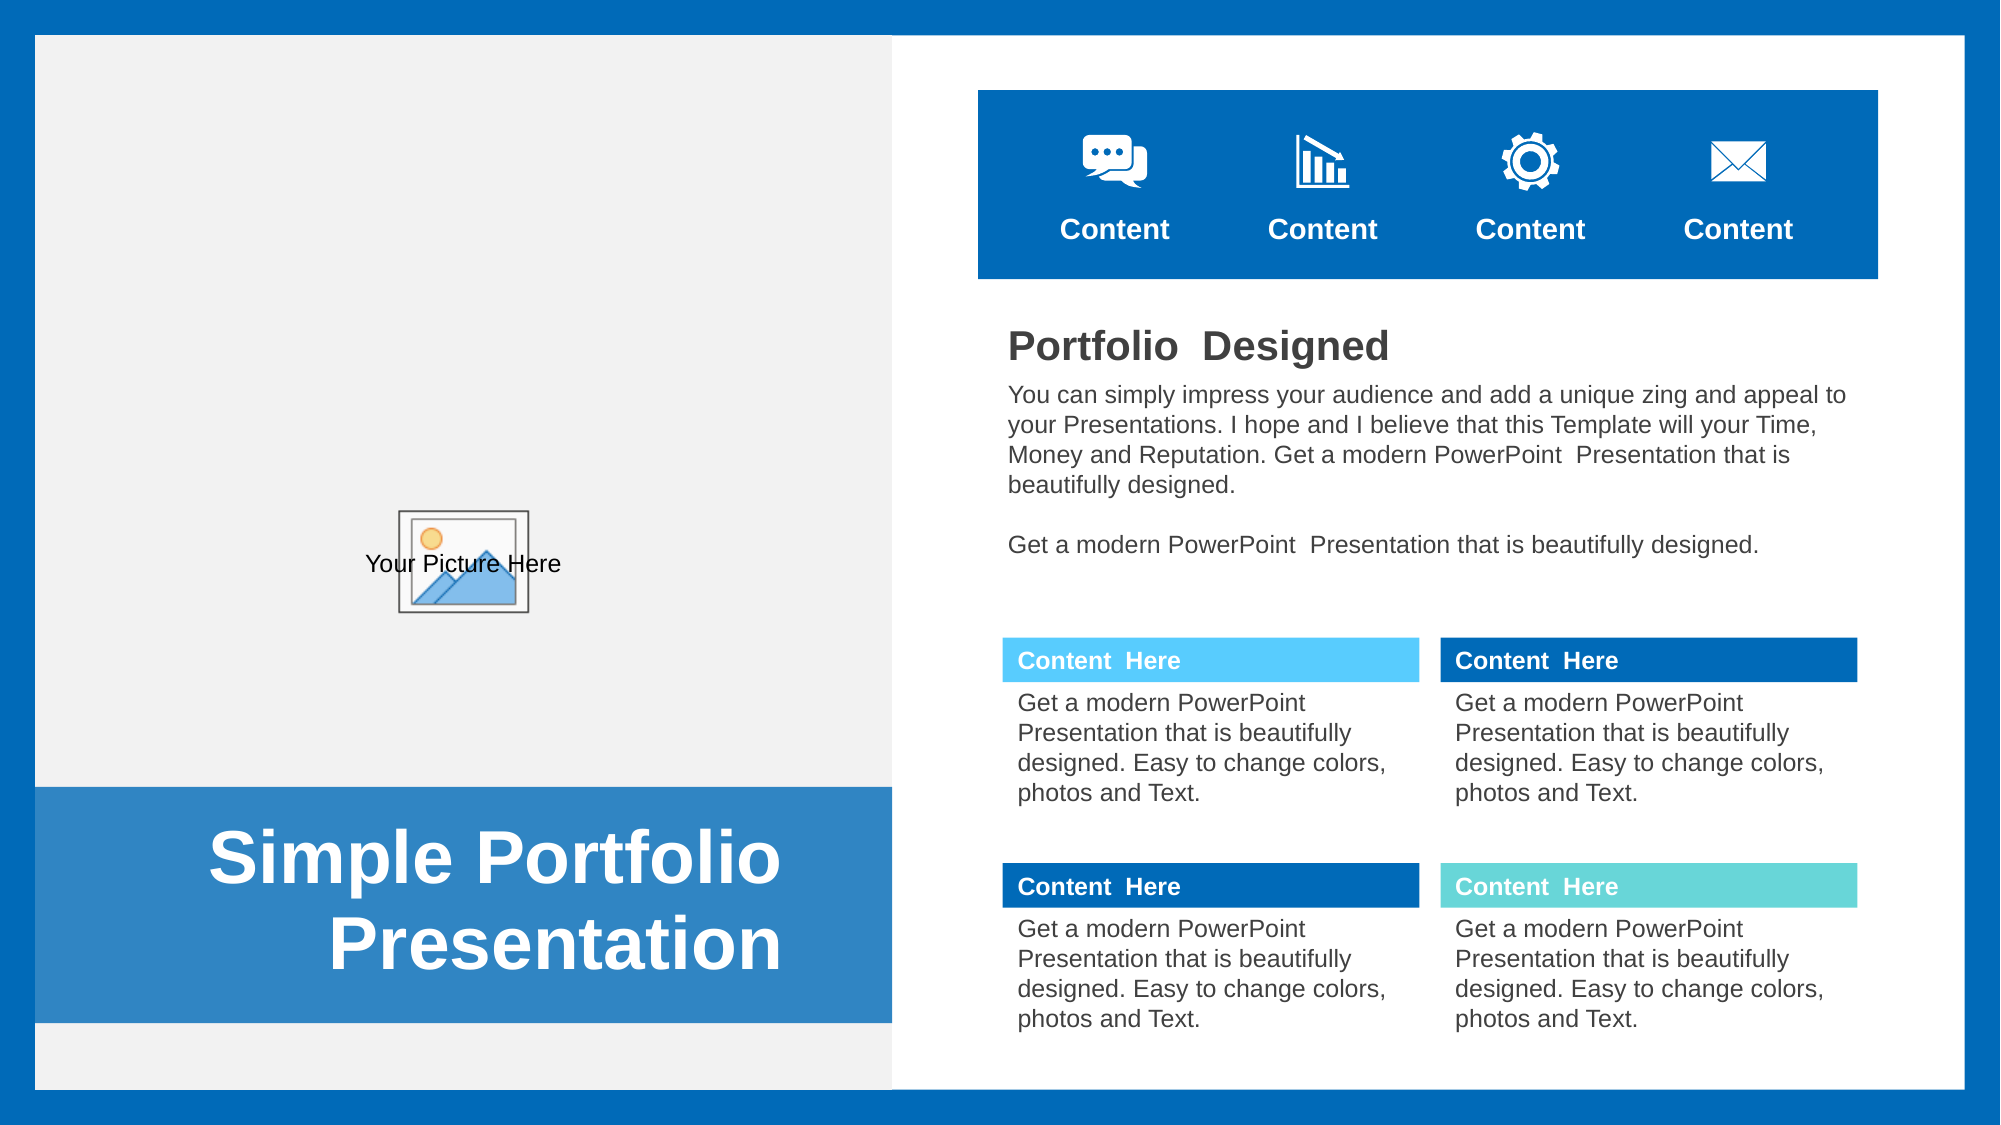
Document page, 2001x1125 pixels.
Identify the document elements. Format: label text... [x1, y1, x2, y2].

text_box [993, 312, 1879, 569]
text_box [1500, 130, 1561, 193]
text_box Content [1226, 202, 1420, 253]
picture [34, 35, 893, 1090]
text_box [1440, 637, 1858, 816]
text_box [1081, 133, 1149, 189]
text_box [1440, 862, 1858, 1042]
text_box Content [1641, 202, 1836, 253]
text_box Content [1434, 202, 1628, 253]
text_box [1708, 140, 1769, 183]
text_box [1295, 133, 1350, 189]
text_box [1002, 862, 1420, 1042]
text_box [1002, 637, 1420, 816]
text_box Content [1018, 202, 1212, 253]
text_box [977, 89, 1879, 280]
